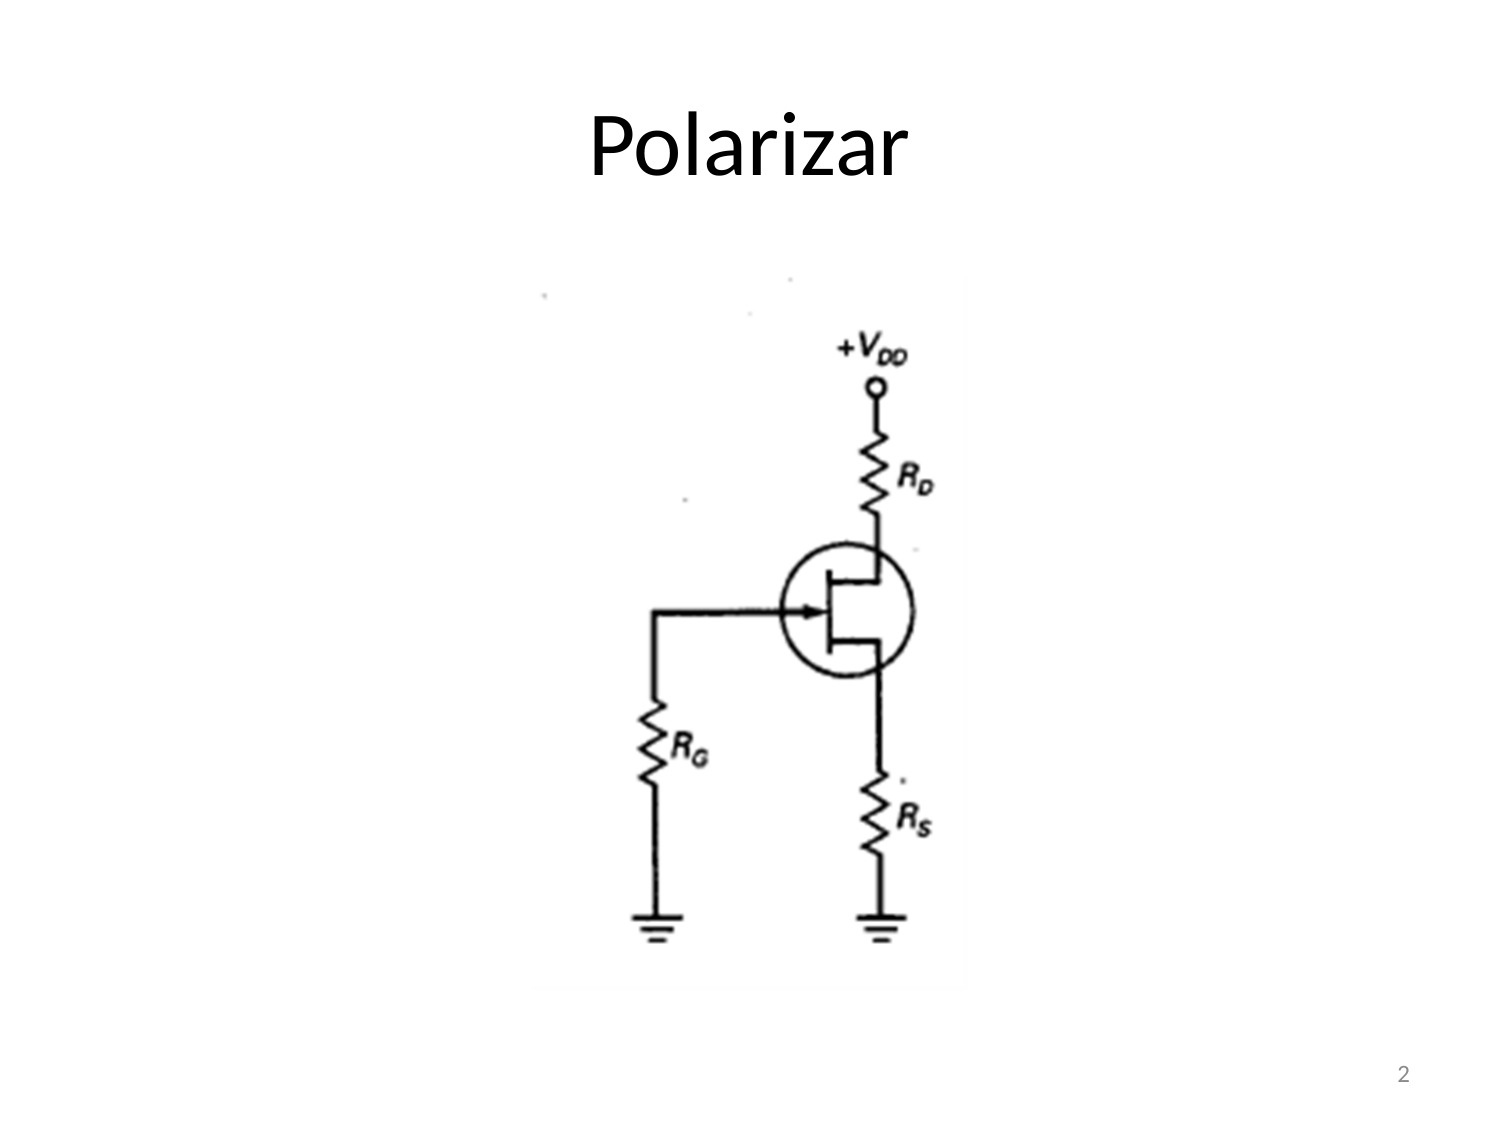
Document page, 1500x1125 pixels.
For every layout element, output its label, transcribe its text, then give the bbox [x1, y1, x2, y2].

title Polarizar [75, 45, 1425, 233]
slide_number 2 [1074, 1042, 1425, 1103]
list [531, 275, 969, 992]
